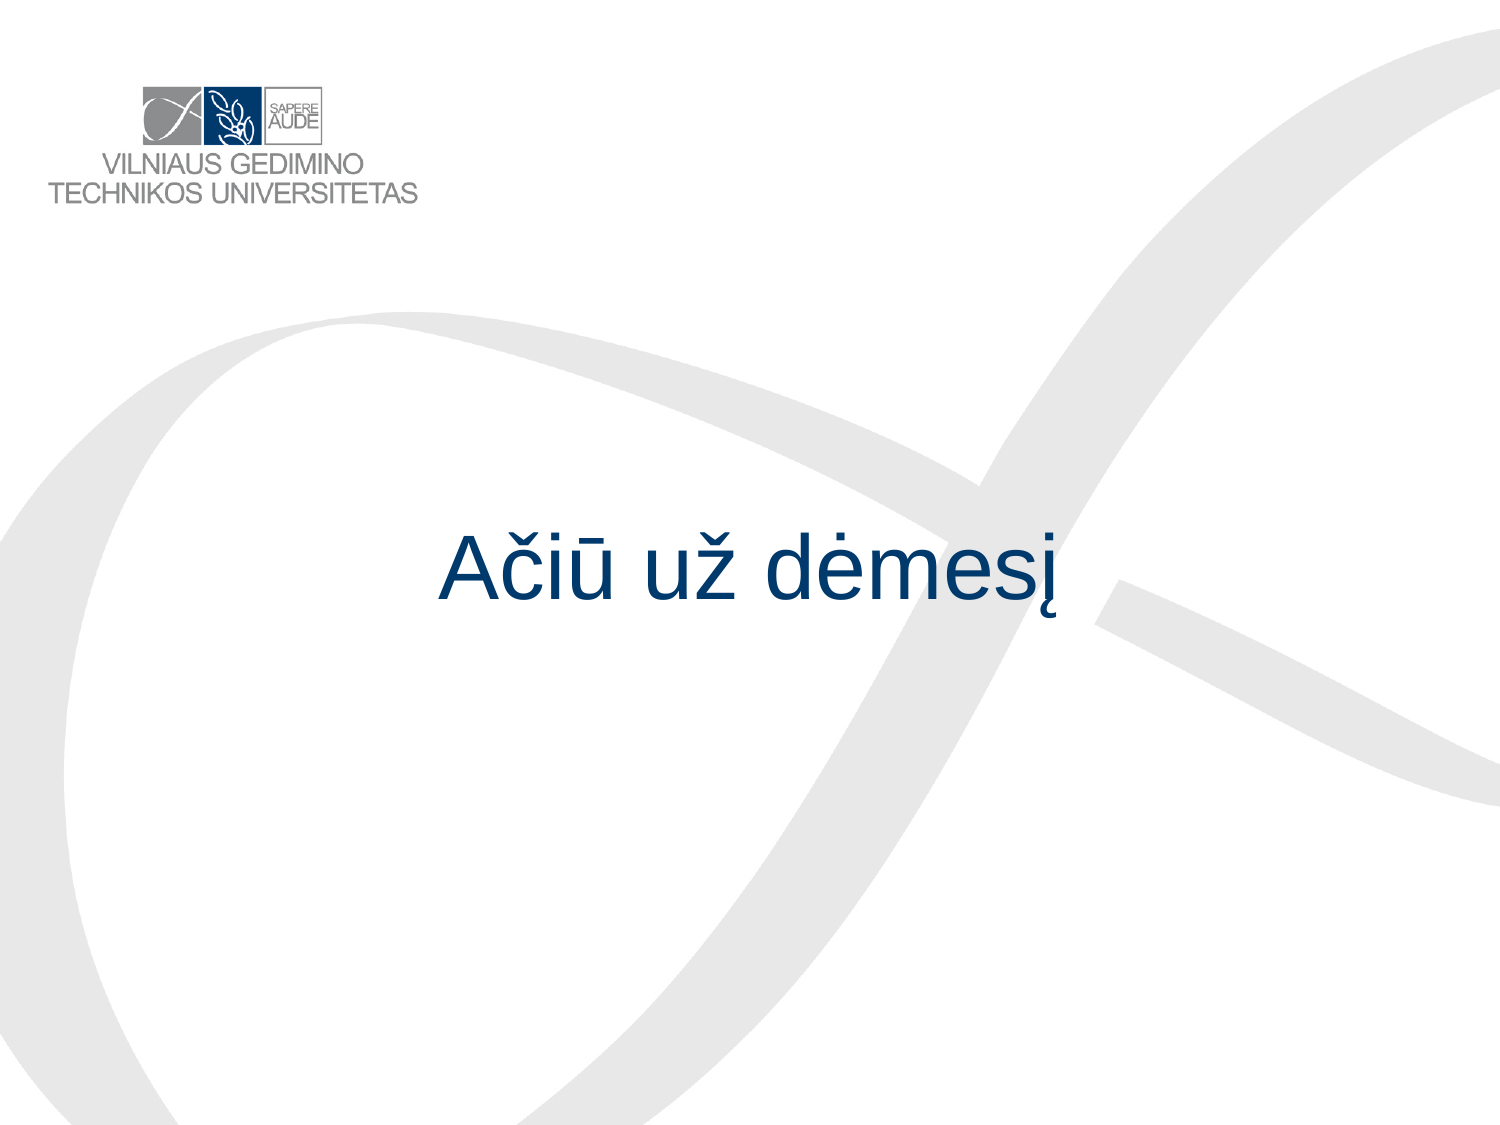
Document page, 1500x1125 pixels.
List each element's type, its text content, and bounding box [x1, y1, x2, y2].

title Ačiū už dėmesį [253, 439, 1247, 686]
picture [0, 0, 1500, 1125]
